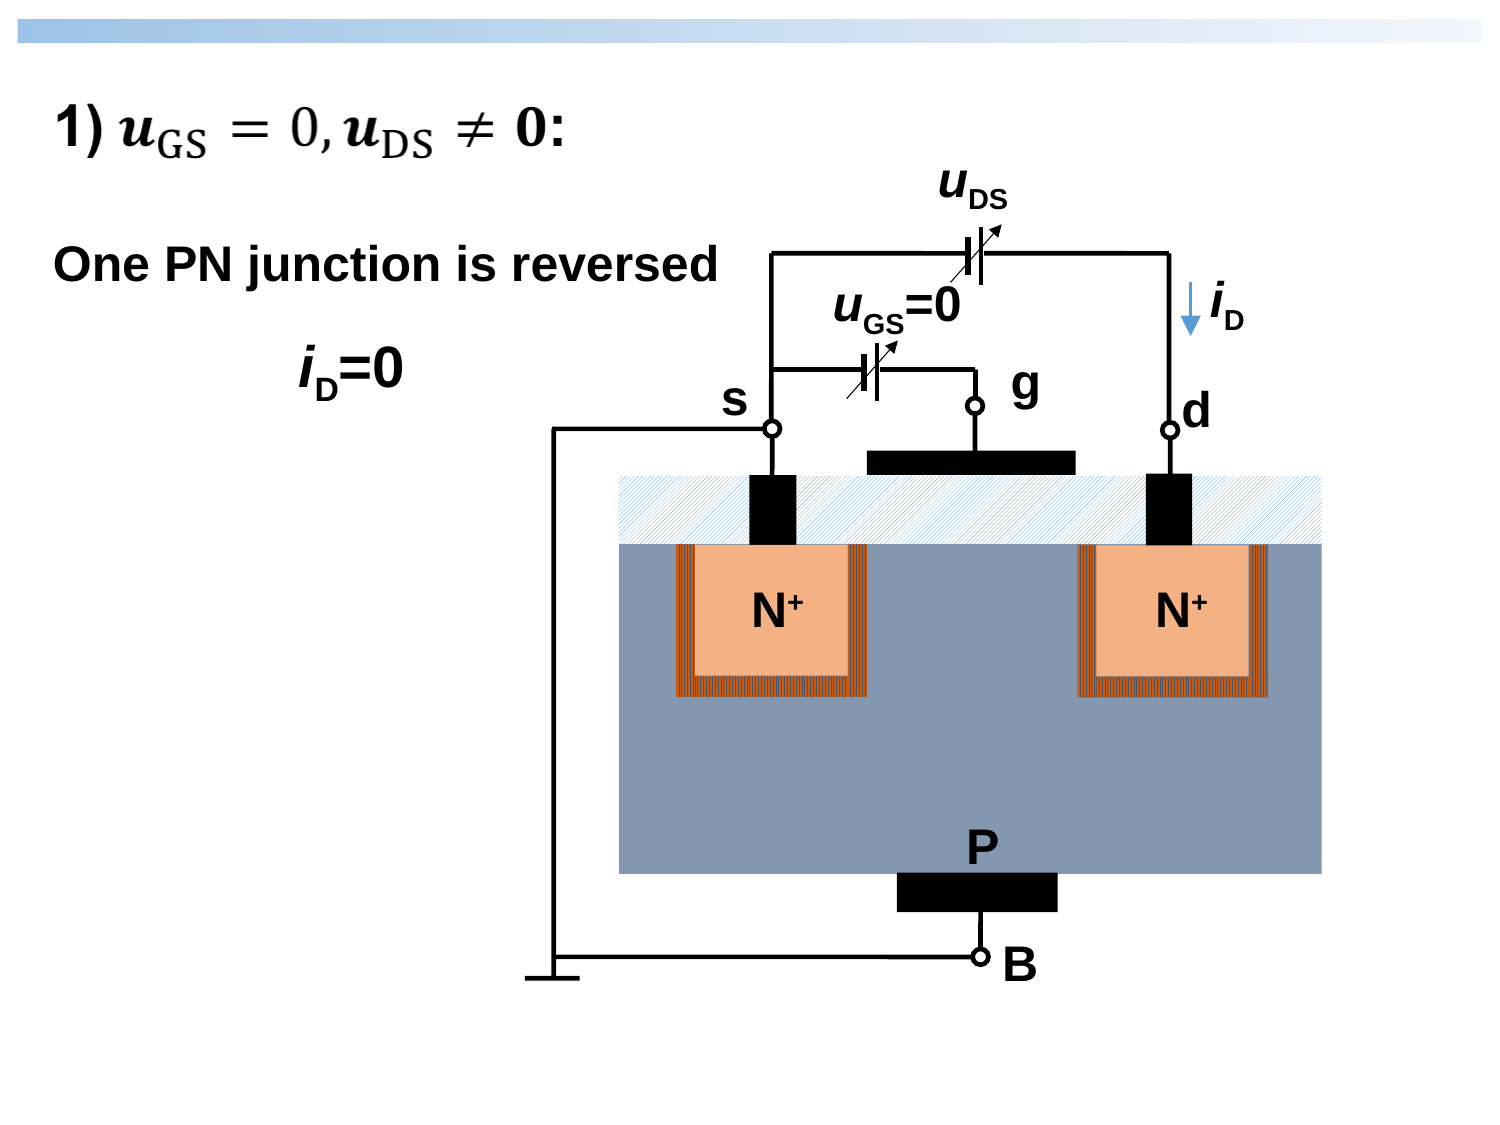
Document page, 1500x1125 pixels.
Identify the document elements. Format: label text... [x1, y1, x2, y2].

text_box One PN junction is reversed [37, 224, 524, 299]
text_box [17, 18, 1483, 44]
text_box [10, 83, 612, 170]
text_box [524, 139, 1322, 1000]
text_box iD=0 [255, 321, 449, 416]
